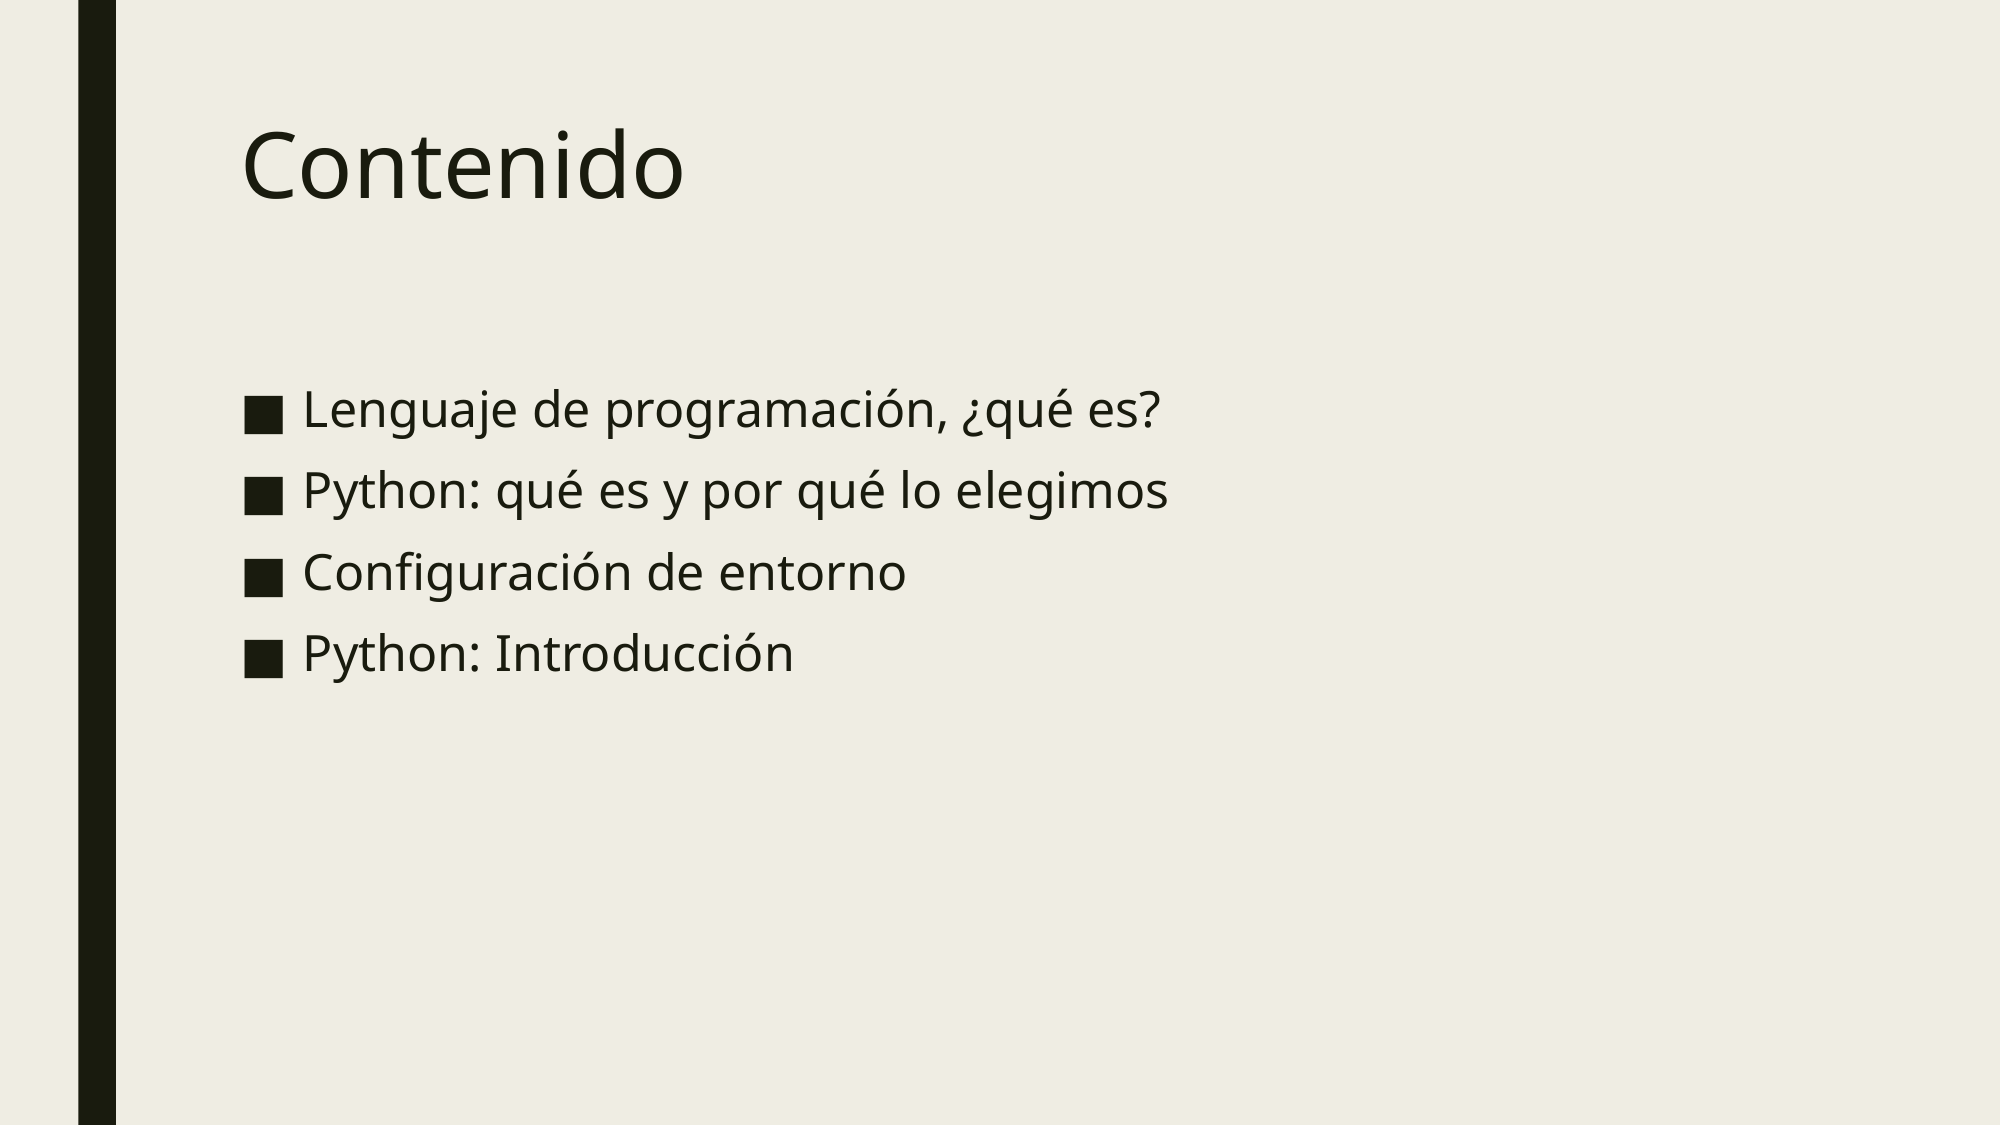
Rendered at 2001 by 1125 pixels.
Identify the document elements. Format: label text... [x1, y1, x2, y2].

list Lenguaje de programación, ¿qué es? Python: qué es y por qué lo elegimos Configuración de entorno Python: Introducción [225, 375, 1800, 963]
title Contenido [225, 112, 1800, 357]
